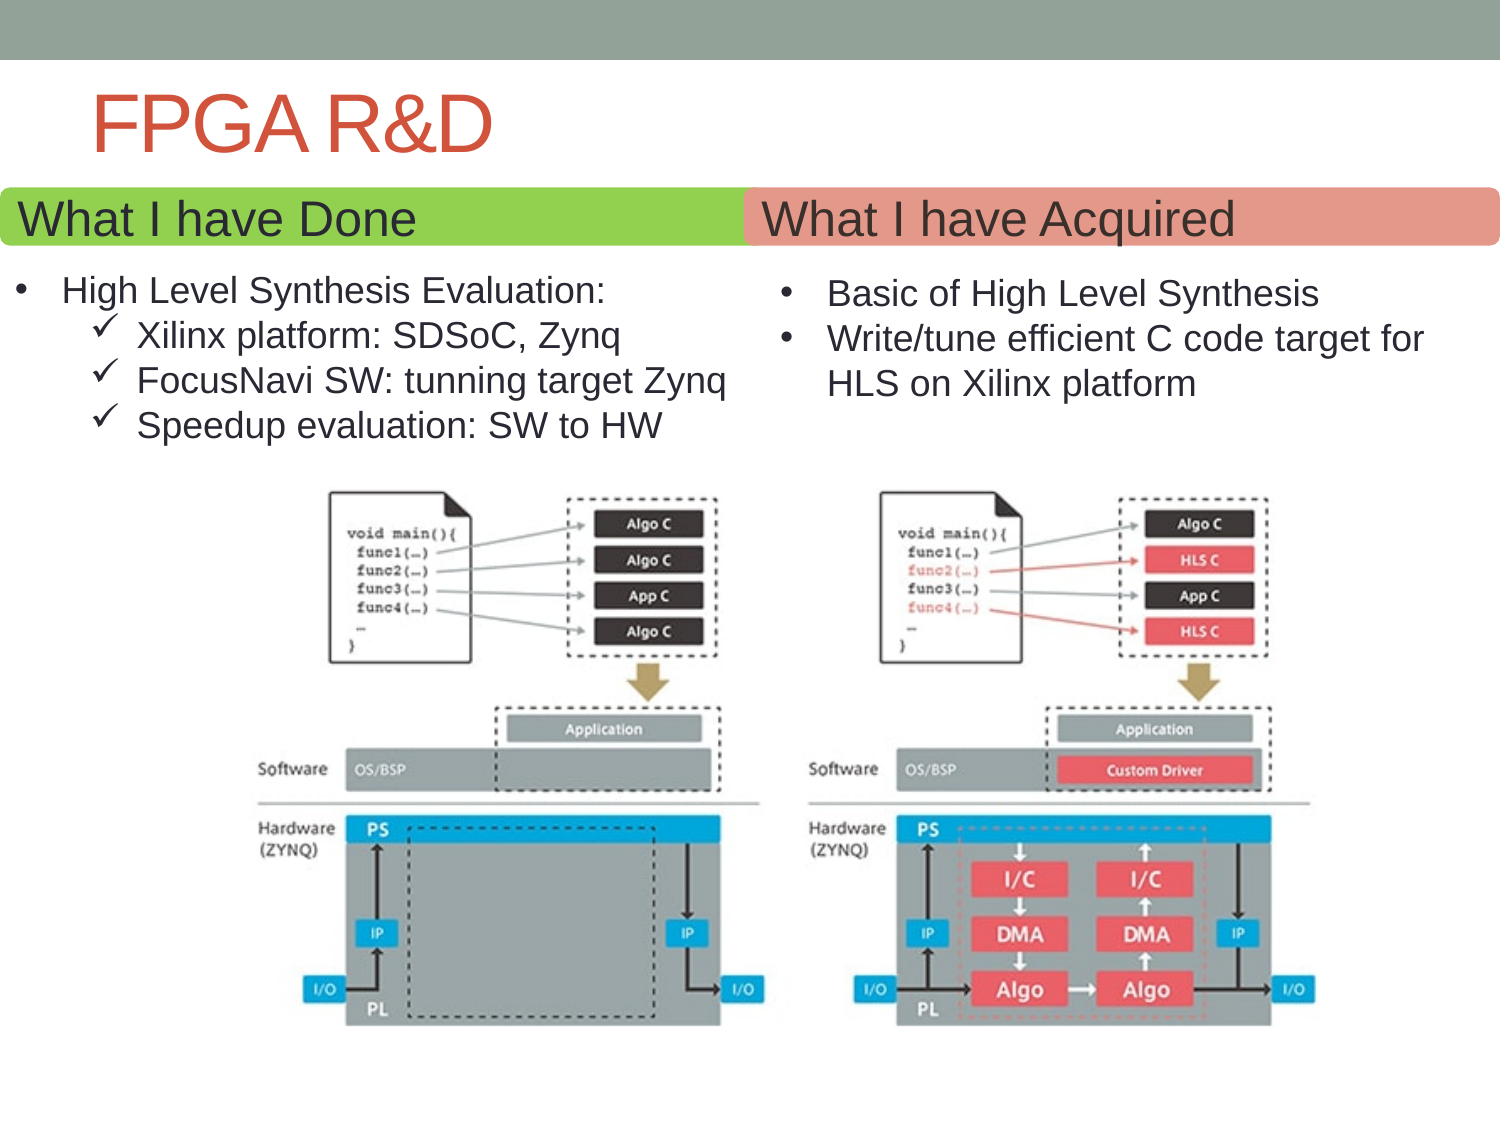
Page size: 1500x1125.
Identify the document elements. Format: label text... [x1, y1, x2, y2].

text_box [0, 187, 766, 508]
picture [228, 487, 1321, 1038]
title FPGA R&D [75, 37, 1425, 184]
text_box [743, 187, 1500, 413]
